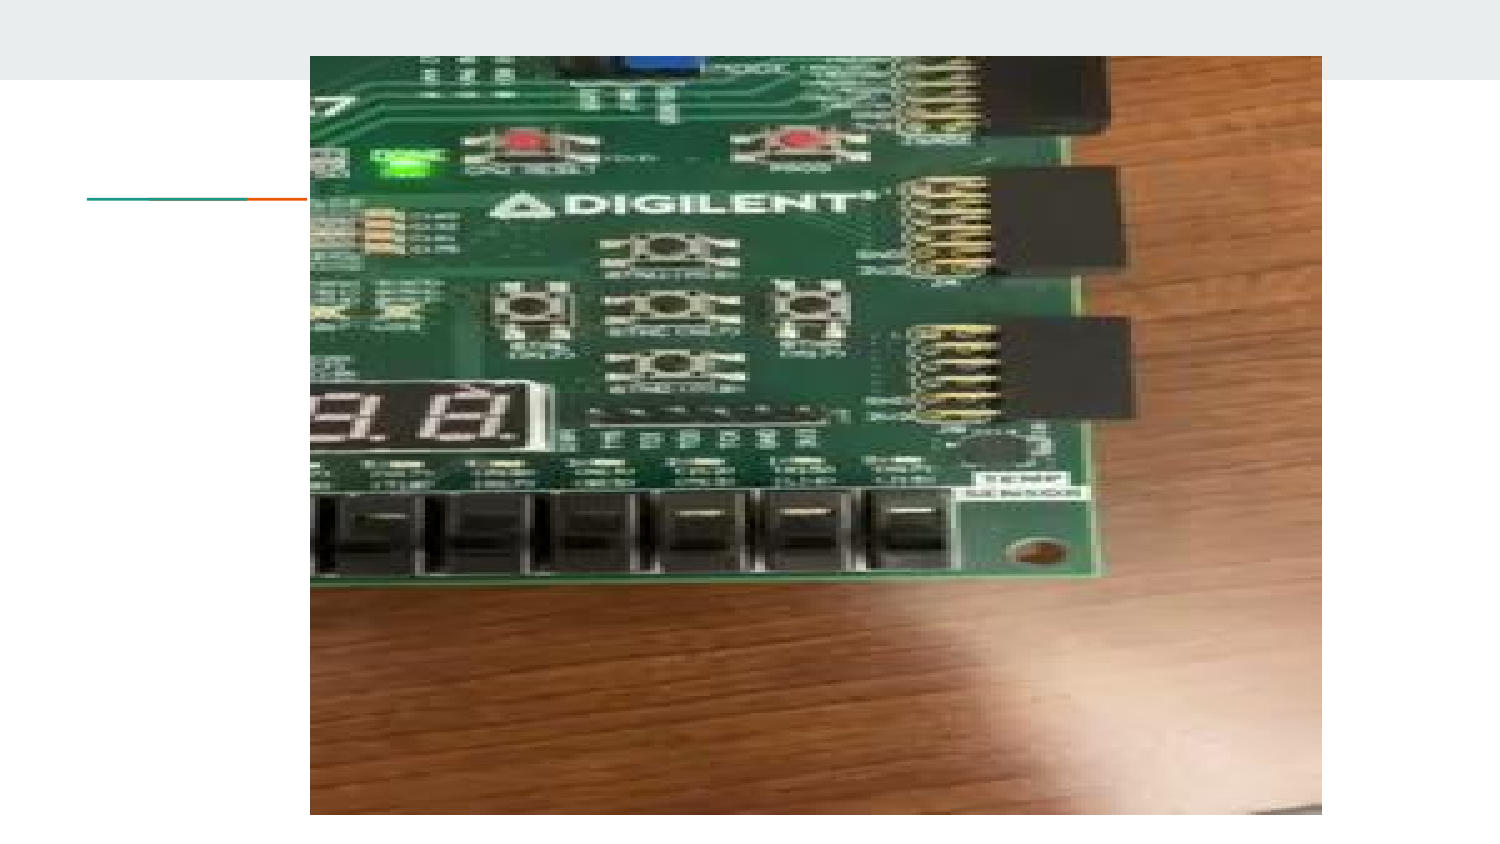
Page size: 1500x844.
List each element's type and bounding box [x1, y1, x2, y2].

picture [310, 56, 1322, 816]
